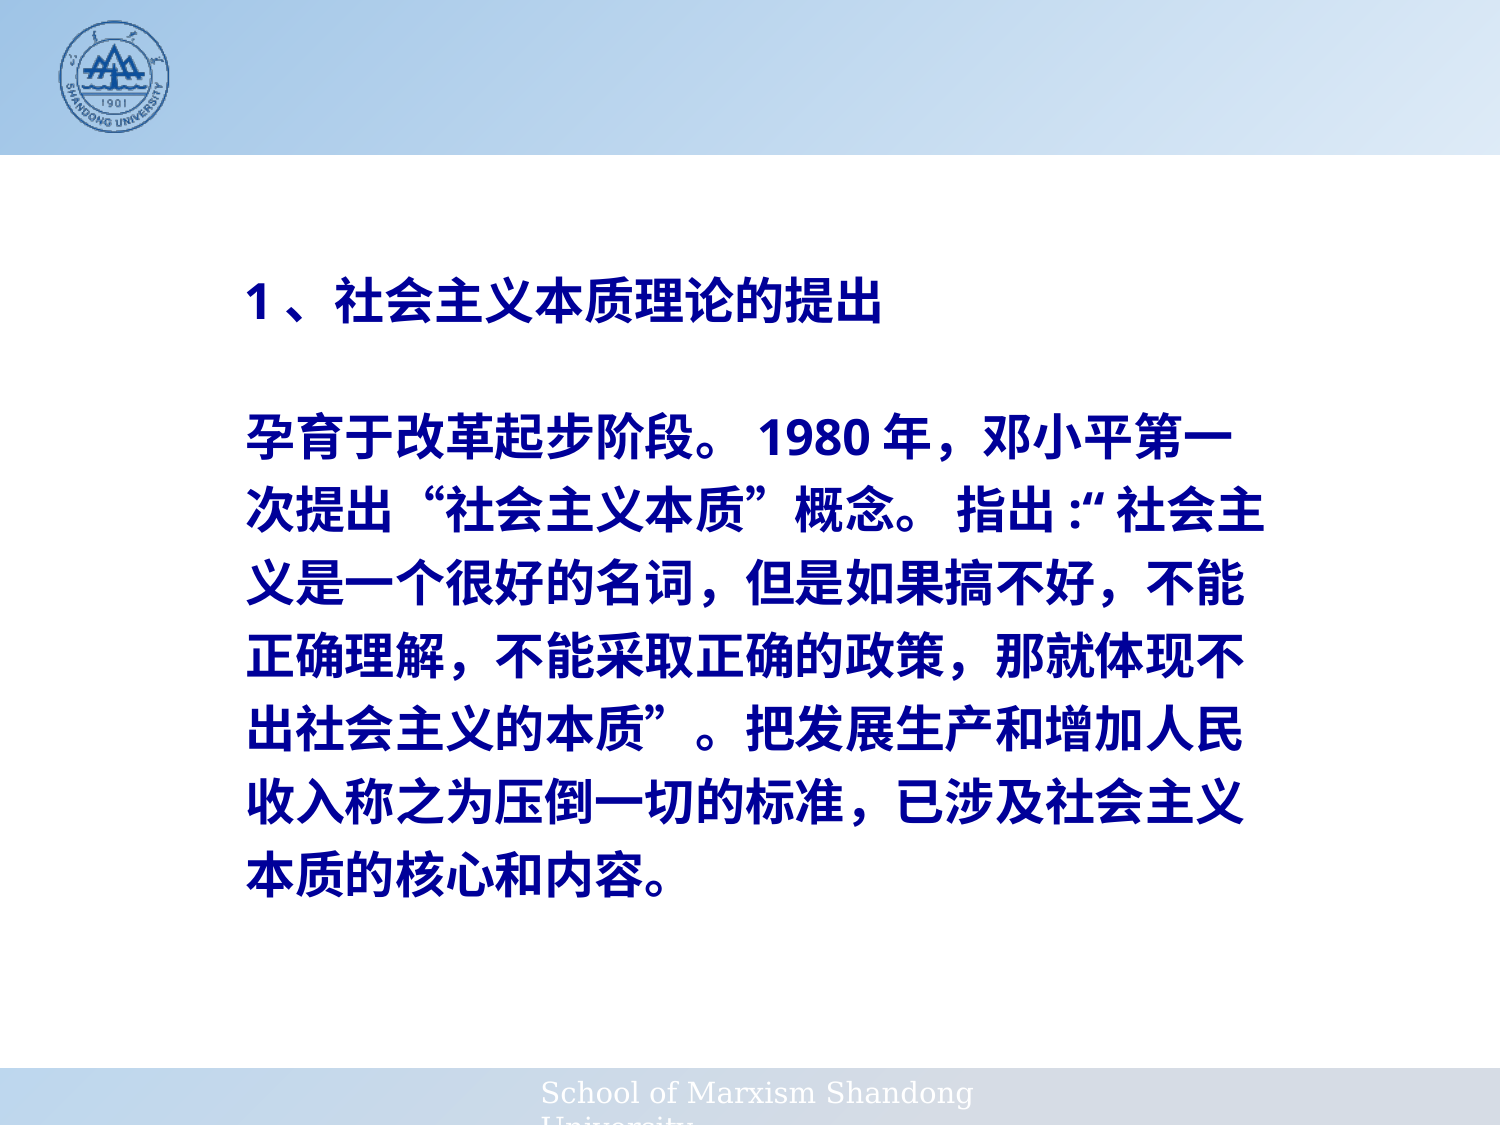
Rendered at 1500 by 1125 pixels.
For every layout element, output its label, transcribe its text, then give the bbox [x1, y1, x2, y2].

picture [41, 0, 172, 142]
text_box 1、社会主义本质理论的提出 [229, 231, 900, 337]
text_box 孕育于改革起步阶段。1980年，邓小平第一次提出“社会主义本质”概念。 指出:“社会主义是一个很好的名词，但是如果搞不好，不能正确理解，不能采取正确的政策，那就体现不出社会主义的本质”。把发展生产和增加人民收入称之为压倒一切的标准，已涉及社会主义本质的核心和内容。 [230, 385, 1282, 911]
